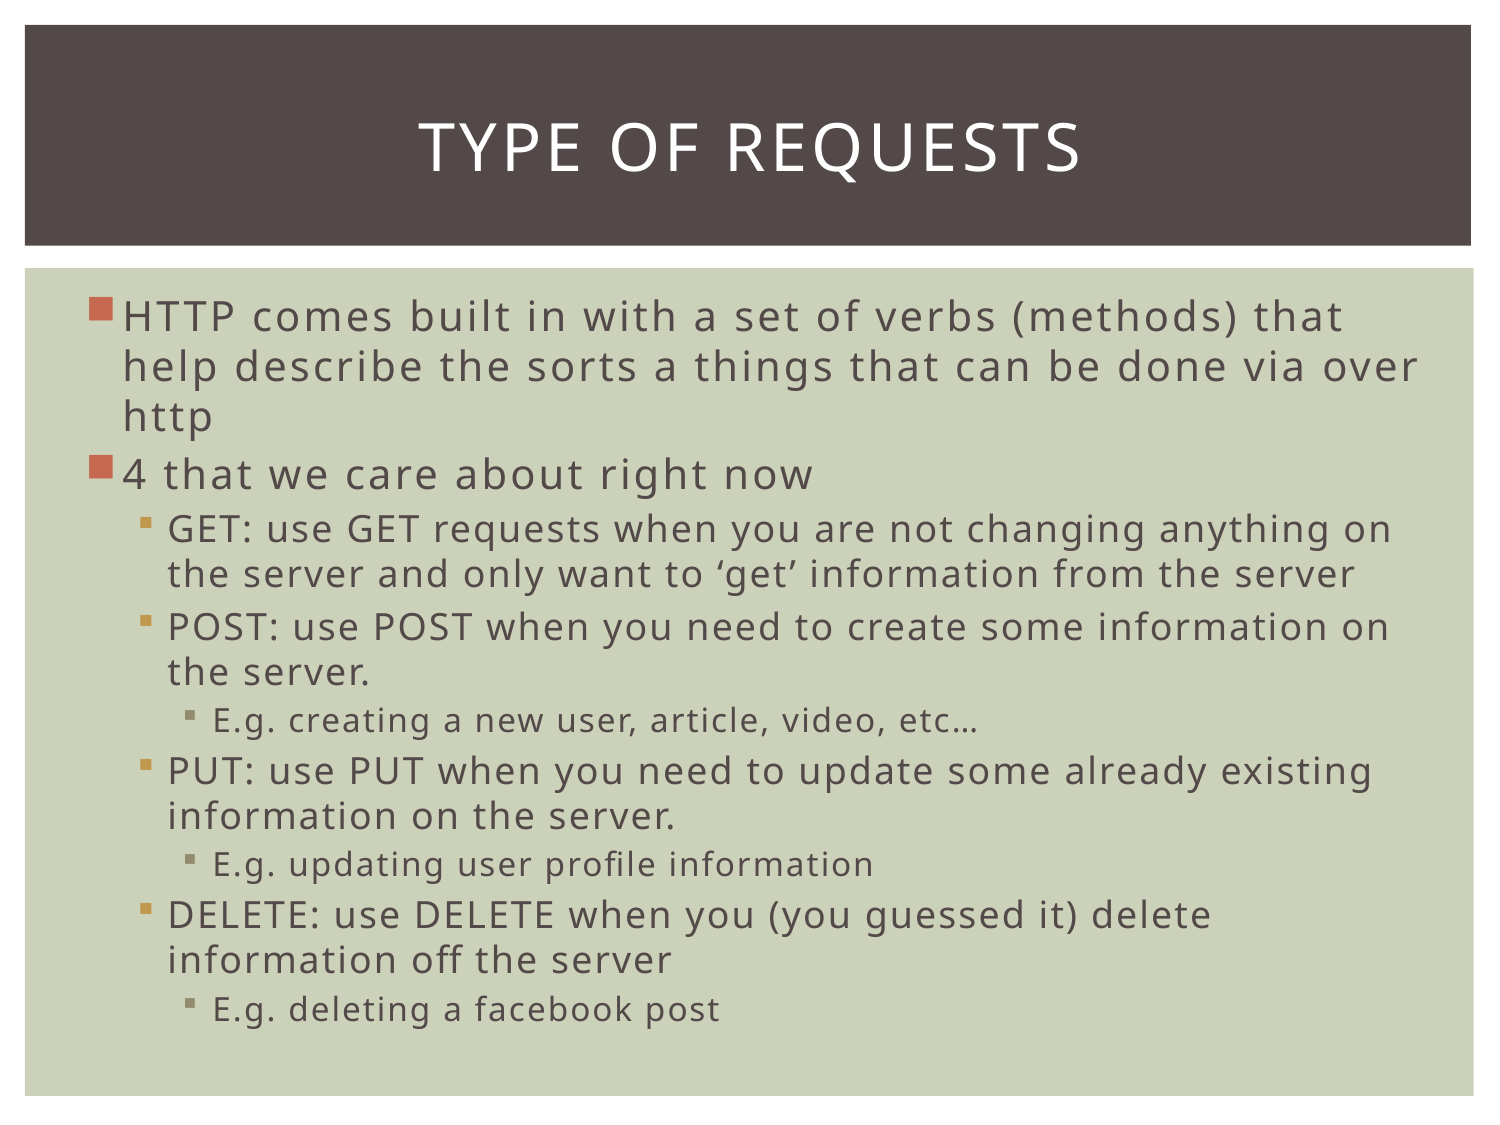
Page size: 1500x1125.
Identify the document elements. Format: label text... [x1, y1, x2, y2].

title Type of requests [62, 58, 1438, 232]
list HTTP comes built in with a set of verbs (methods) that help describe the sorts a things that can be done via over http 4 that we care about right now GET: use GET requests when you are not changing anything on the server and only want to ‘get’ information from the server POST: use POST when you need to create some information on the server. E.g. creating a new user, article, video, etc… PUT: use PUT when you need to update some already existing information on the server. E.g. updating user profile information DELETE: use DELETE when you (you guessed it) delete information off the server E.g. deleting a facebook post [62, 281, 1442, 1005]
